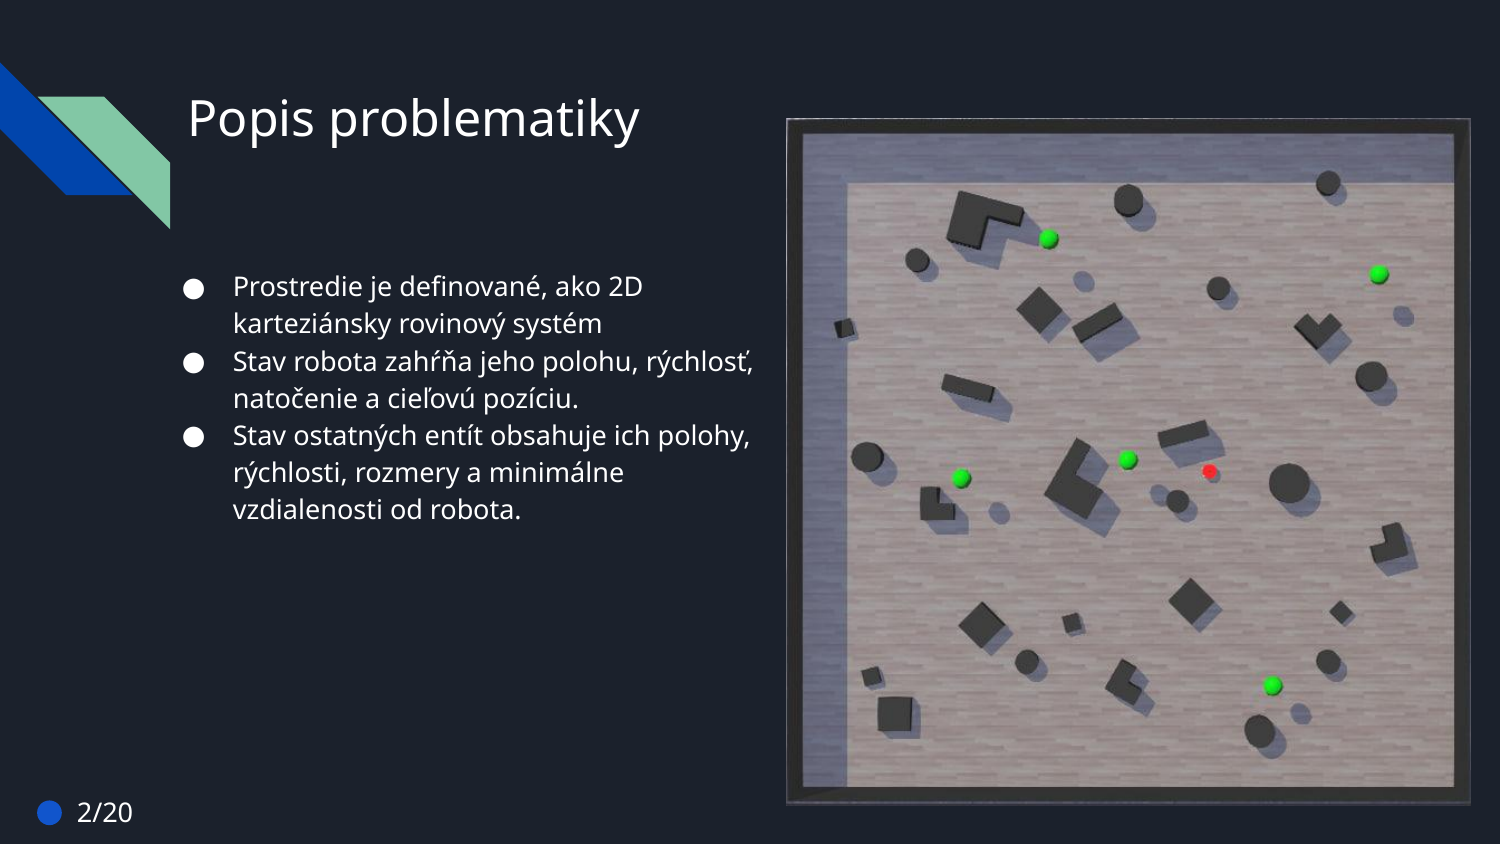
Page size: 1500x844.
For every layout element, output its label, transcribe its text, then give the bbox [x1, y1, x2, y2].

text_box [37, 800, 62, 826]
picture [785, 118, 1471, 806]
title Popis problematiky [172, 71, 1328, 222]
text_box 2/20 [61, 780, 166, 826]
list Prostredie je definované, ako 2D karteziánsky rovinový systém Stav robota zahŕňa jeho polohu, rýchlosť, natočenie a cieľovú pozíciu. Stav ostatných entít obsahuje ich polohy, rýchlosti, rozmery a minimálne vzdialenosti od robota. [142, 249, 780, 728]
